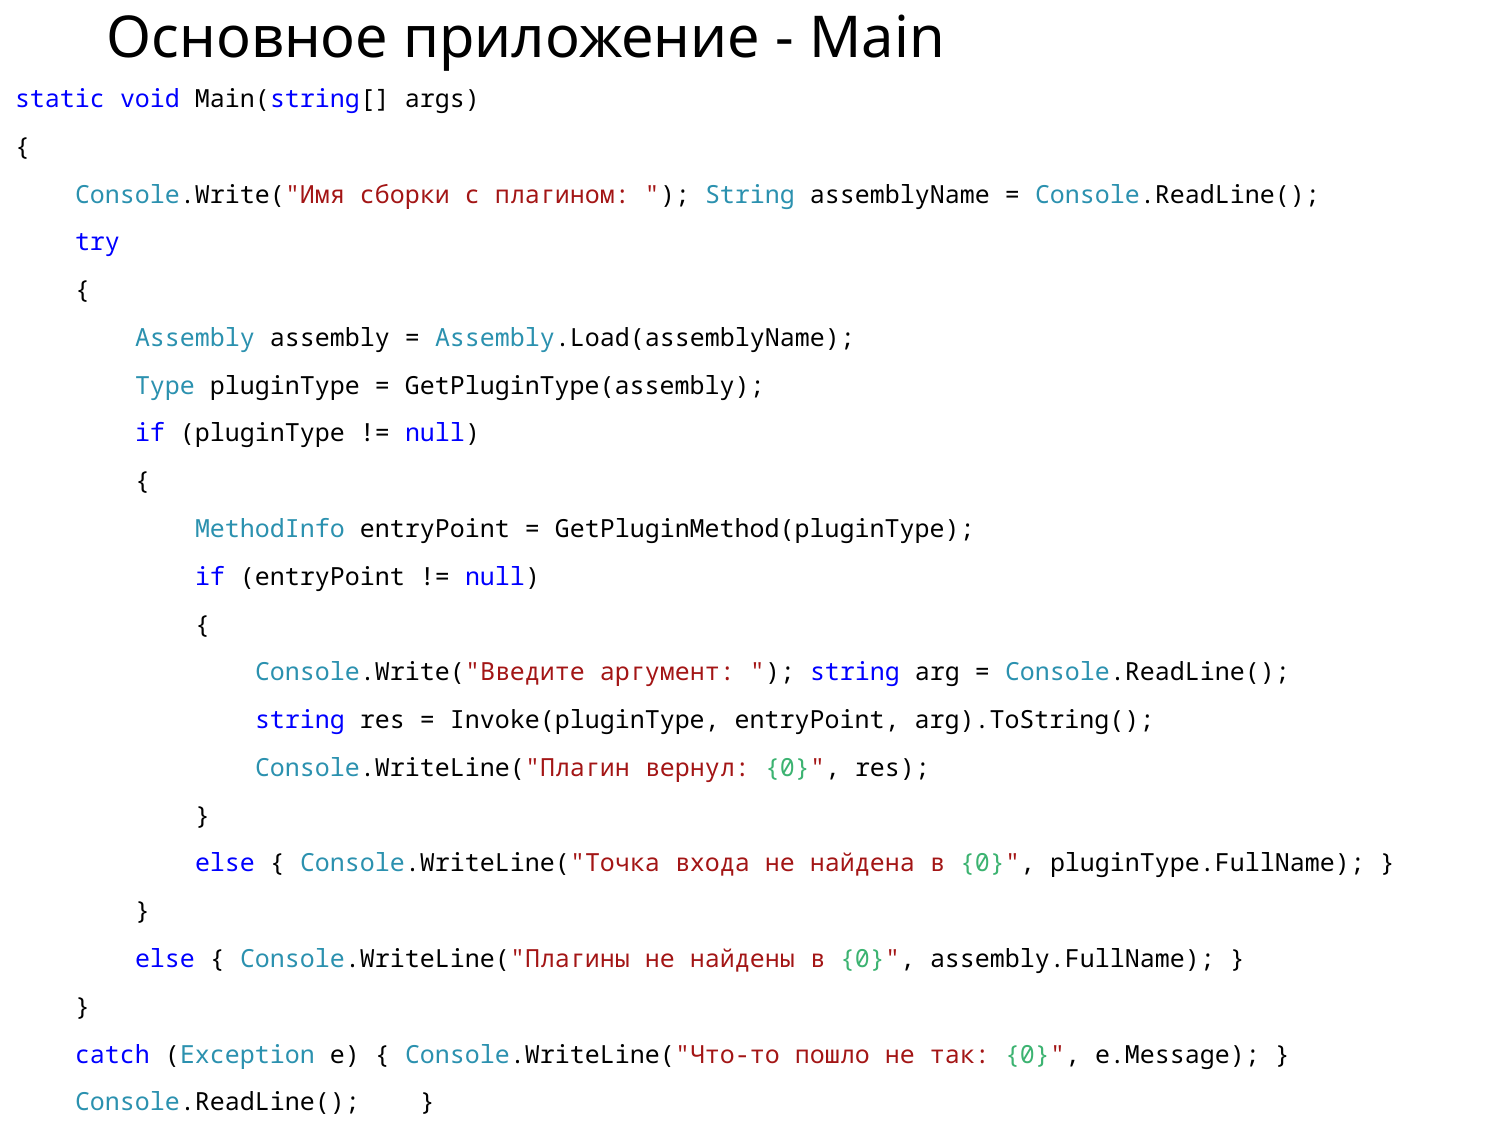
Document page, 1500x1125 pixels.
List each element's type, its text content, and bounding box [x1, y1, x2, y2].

title Основное приложение - Main [91, 0, 1386, 78]
list static void Main(string[] args) { Console.Write("Имя сборки с плагином: "); String assemblyName = Console.ReadLine(); try { Assembly assembly = Assembly.Load(assemblyName); Type pluginType = GetPluginType(assembly); if (pluginType != null) { MethodInfo entryPoint = GetPluginMethod(pluginType); if (entryPoint != null) { Console.Write("Введите аргумент: "); string arg = Console.ReadLine(); string res = Invoke(pluginType, entryPoint, arg).ToString(); Console.WriteLine("Плагин вернул: {0}", res); } else { Console.WriteLine("Точка входа не найдена в {0}", pluginType.FullName); } } else { Console.WriteLine("Плагины не найдены в {0}", assembly.FullName); } } catch (Exception e) { Console.WriteLine("Что-то пошло не так: {0}", e.Message); } Console.ReadLine(); } [0, 78, 1490, 1125]
